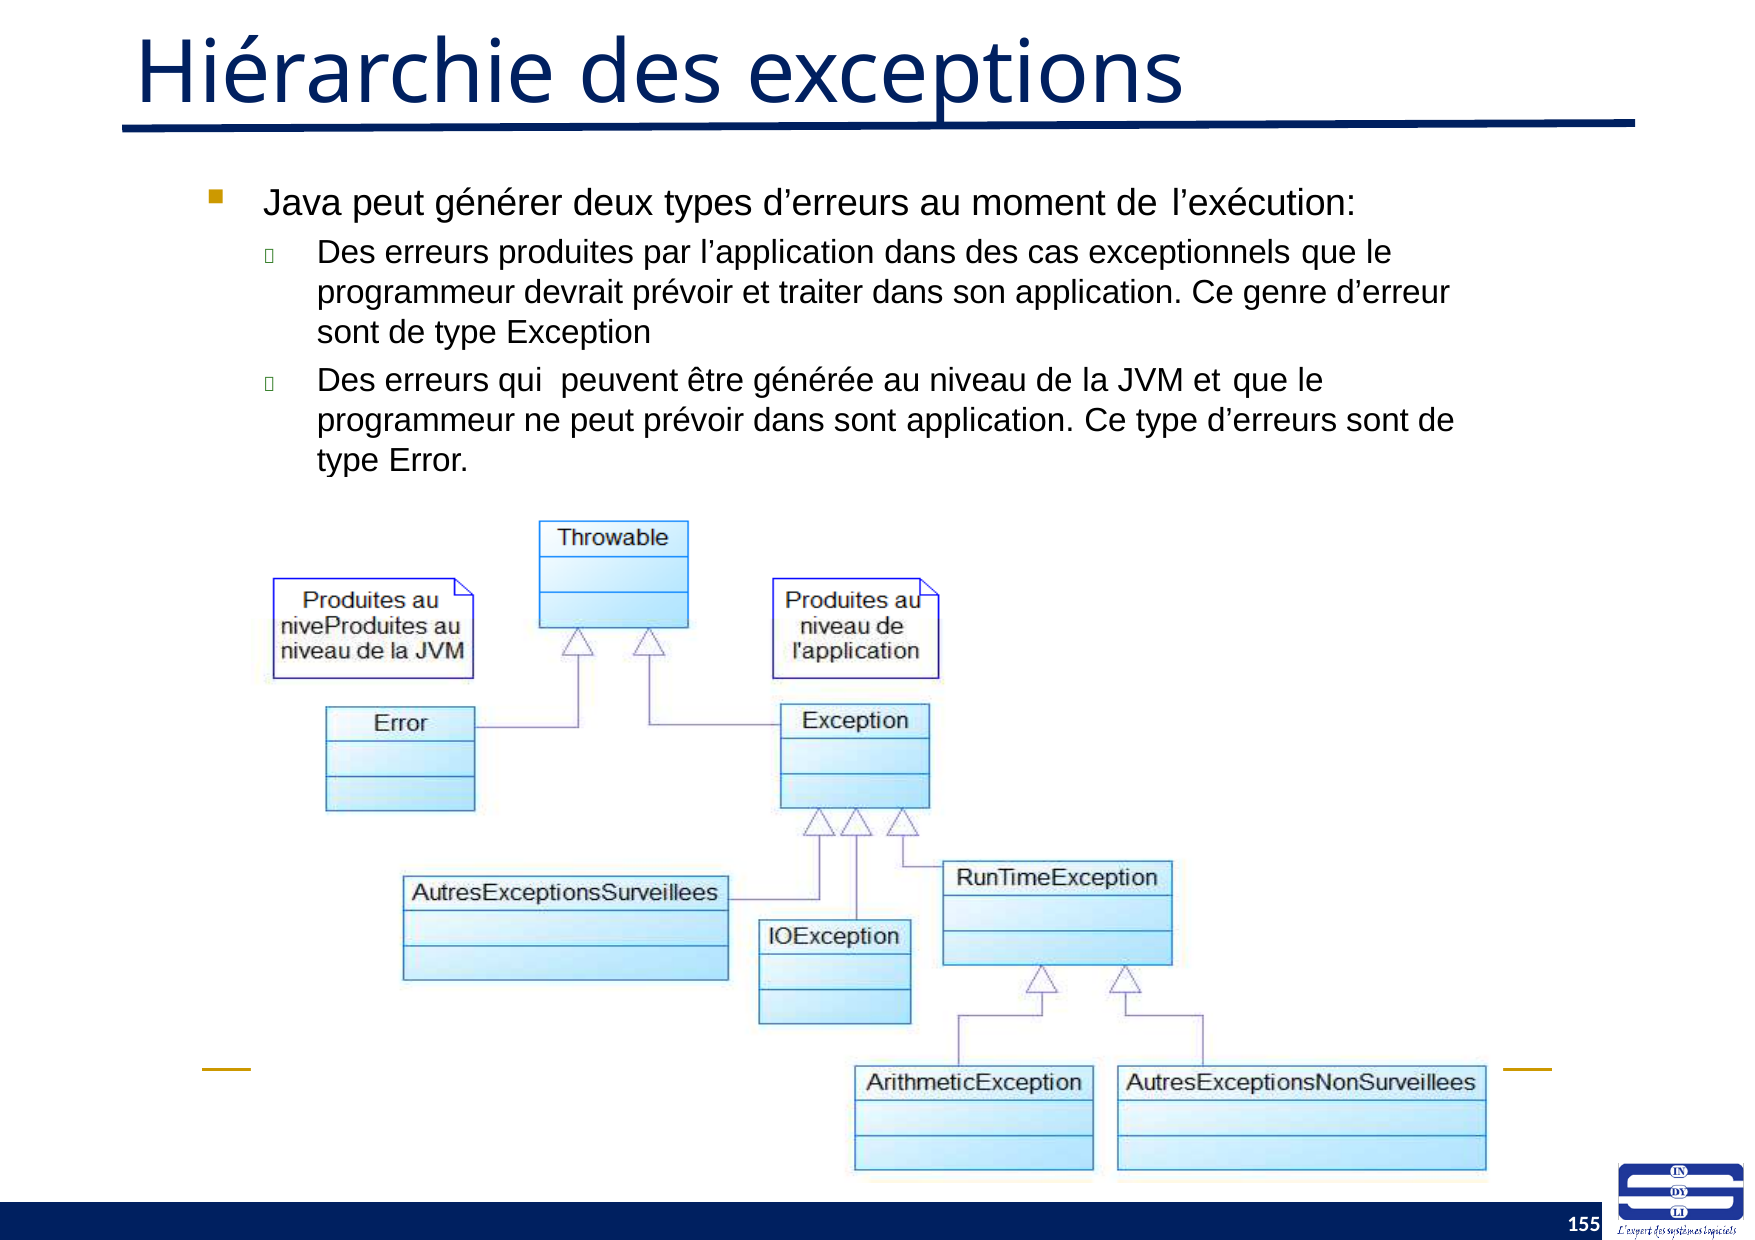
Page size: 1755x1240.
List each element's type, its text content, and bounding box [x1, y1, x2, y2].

slide_number 155 [1206, 863, 1601, 1240]
title Hiérarchie des exceptions [120, 0, 1634, 172]
picture [1610, 1163, 1755, 1240]
text_box Java peut générer deux types d’erreurs au moment de l’exécution:  Des erreurs produites par l’application dans des cas exceptionnels que le programmeur devrait prévoir et traiter dans son application. Ce genre d’erreur sont de type Exception  Des erreurs qui peuvent être générée au niveau de la JVM et que le programmeur ne peut prévoir dans sont application. Ce type d’erreurs sont de type Error. [204, 179, 1486, 479]
text_box [250, 477, 1504, 1183]
